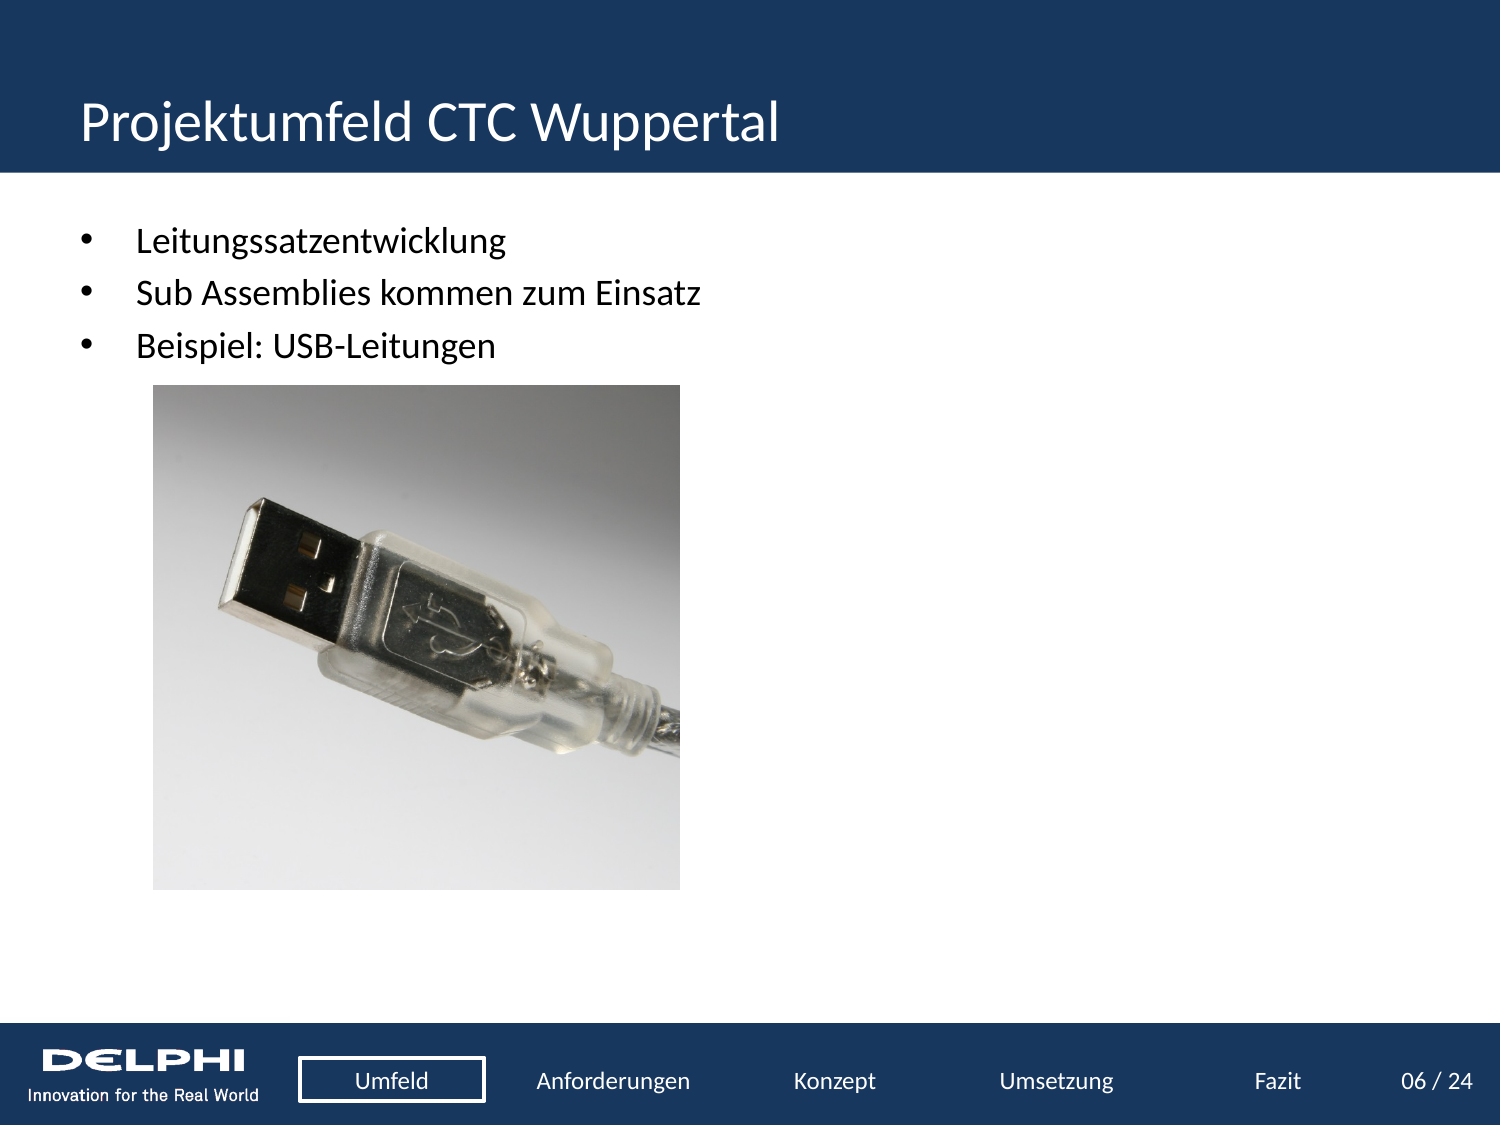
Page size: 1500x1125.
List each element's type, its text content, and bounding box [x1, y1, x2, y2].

list Leitungssatzentwicklung Sub Assemblies kommen zum Einsatz Beispiel: USB-Leitungen [64, 208, 1425, 1005]
text_box Anforderungen [519, 1056, 708, 1103]
picture [153, 385, 680, 890]
picture [0, 1017, 290, 1125]
text_box 06 / 24 [1371, 1056, 1490, 1103]
text_box Konzept [741, 1056, 929, 1103]
text_box Umfeld [298, 1056, 486, 1103]
text_box Fazit [1184, 1056, 1371, 1103]
title Projektumfeld CTC Wuppertal [64, 45, 1425, 161]
text_box Umsetzung [962, 1056, 1151, 1103]
